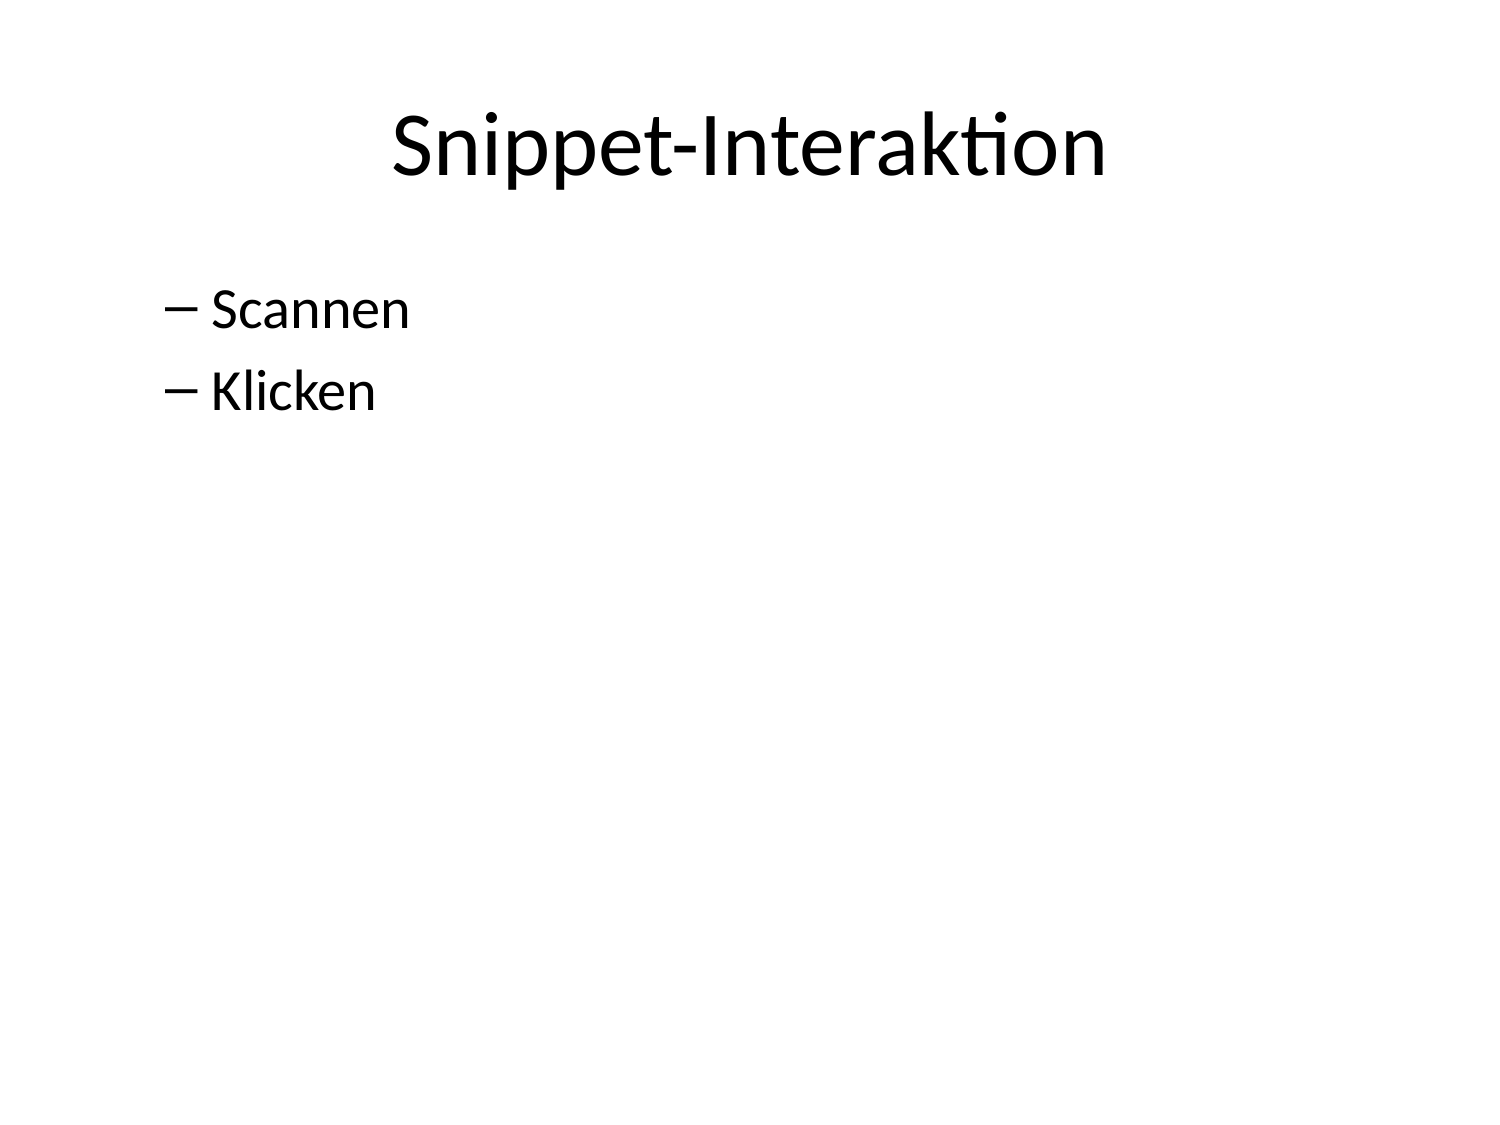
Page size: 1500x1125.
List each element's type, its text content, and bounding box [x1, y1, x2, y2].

title Snippet-Interaktion [75, 45, 1425, 233]
list Scannen Klicken [75, 262, 1425, 1005]
